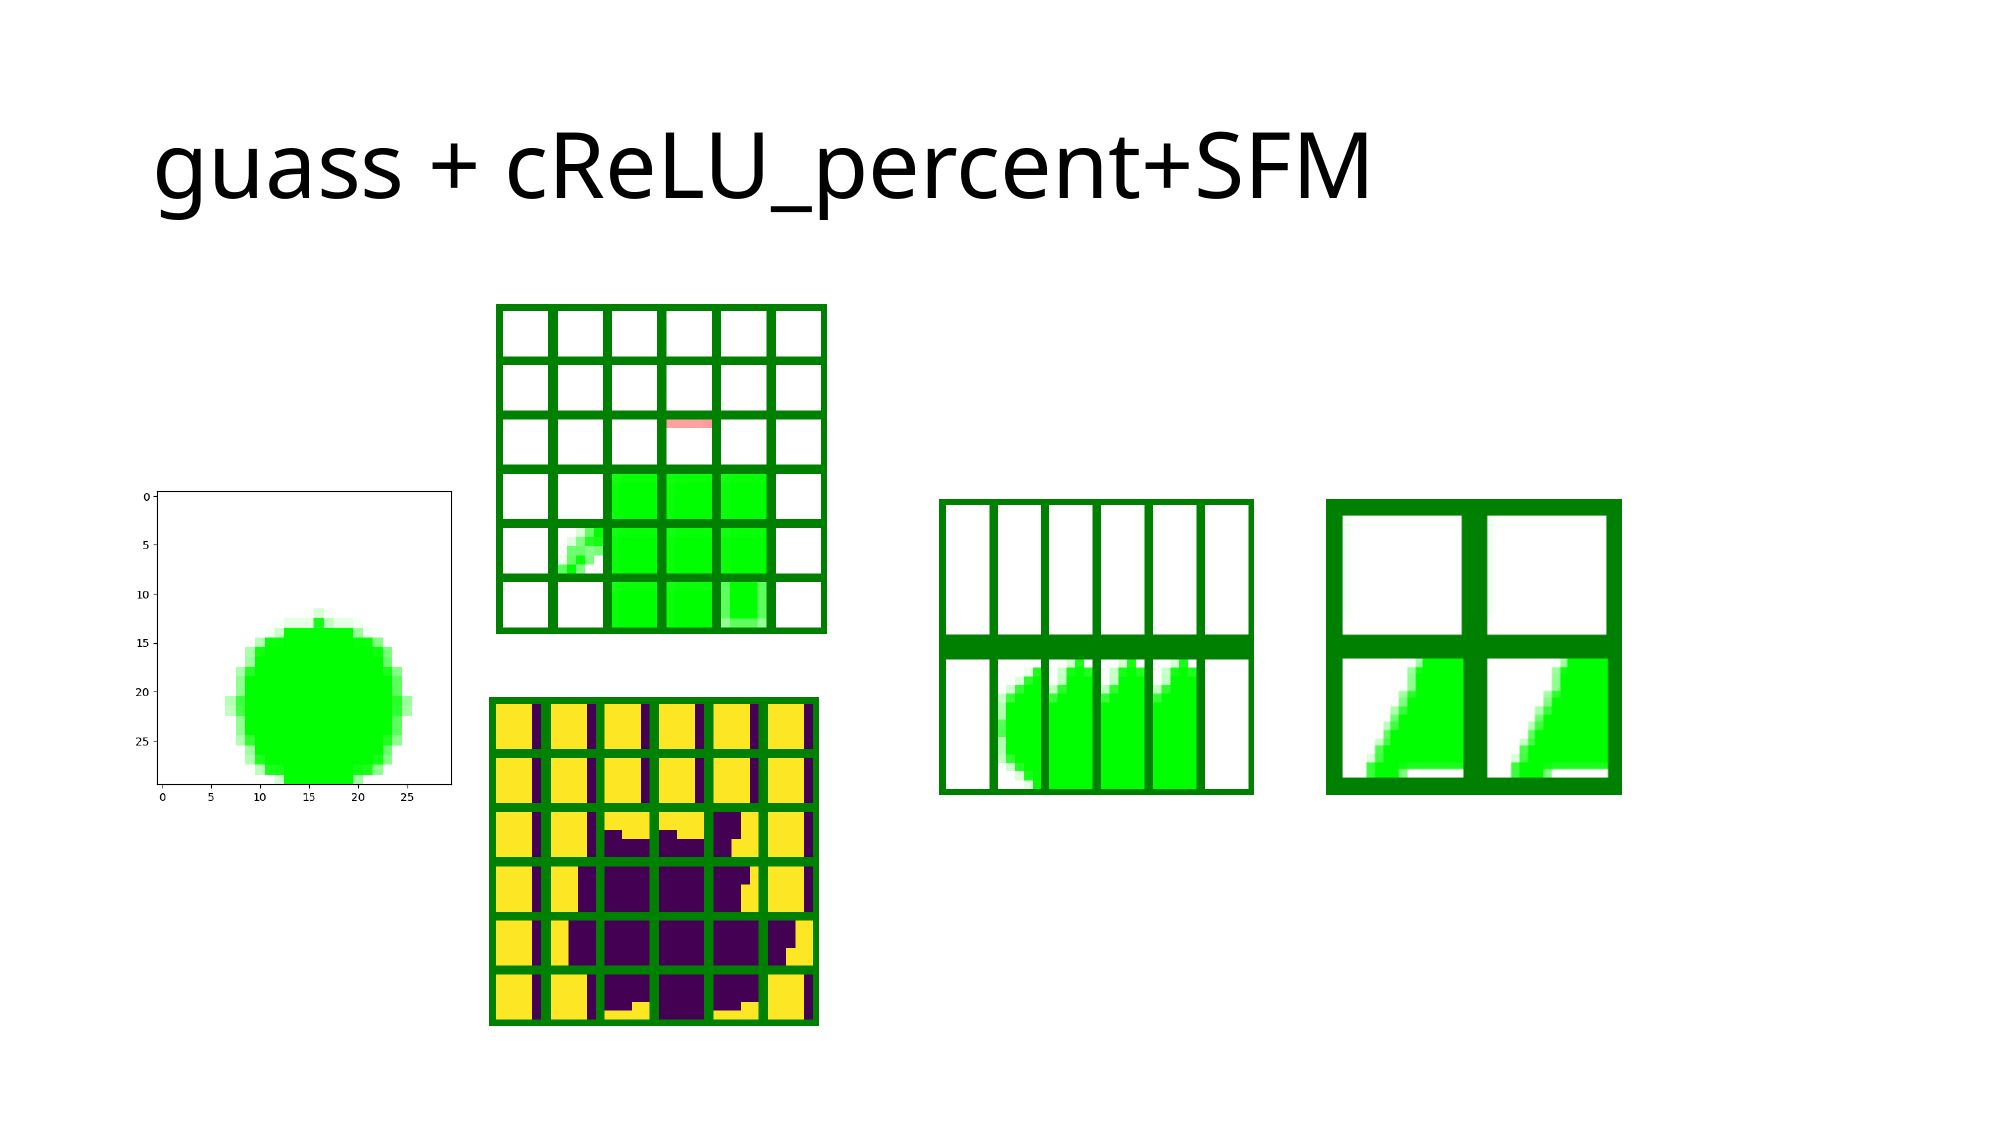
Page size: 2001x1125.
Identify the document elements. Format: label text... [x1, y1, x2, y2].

picture [496, 304, 827, 634]
picture [489, 697, 819, 1026]
picture [1326, 499, 1622, 795]
picture [939, 499, 1254, 795]
title guass + cReLU_percent+SFM [137, 59, 1863, 278]
picture [127, 483, 458, 811]
